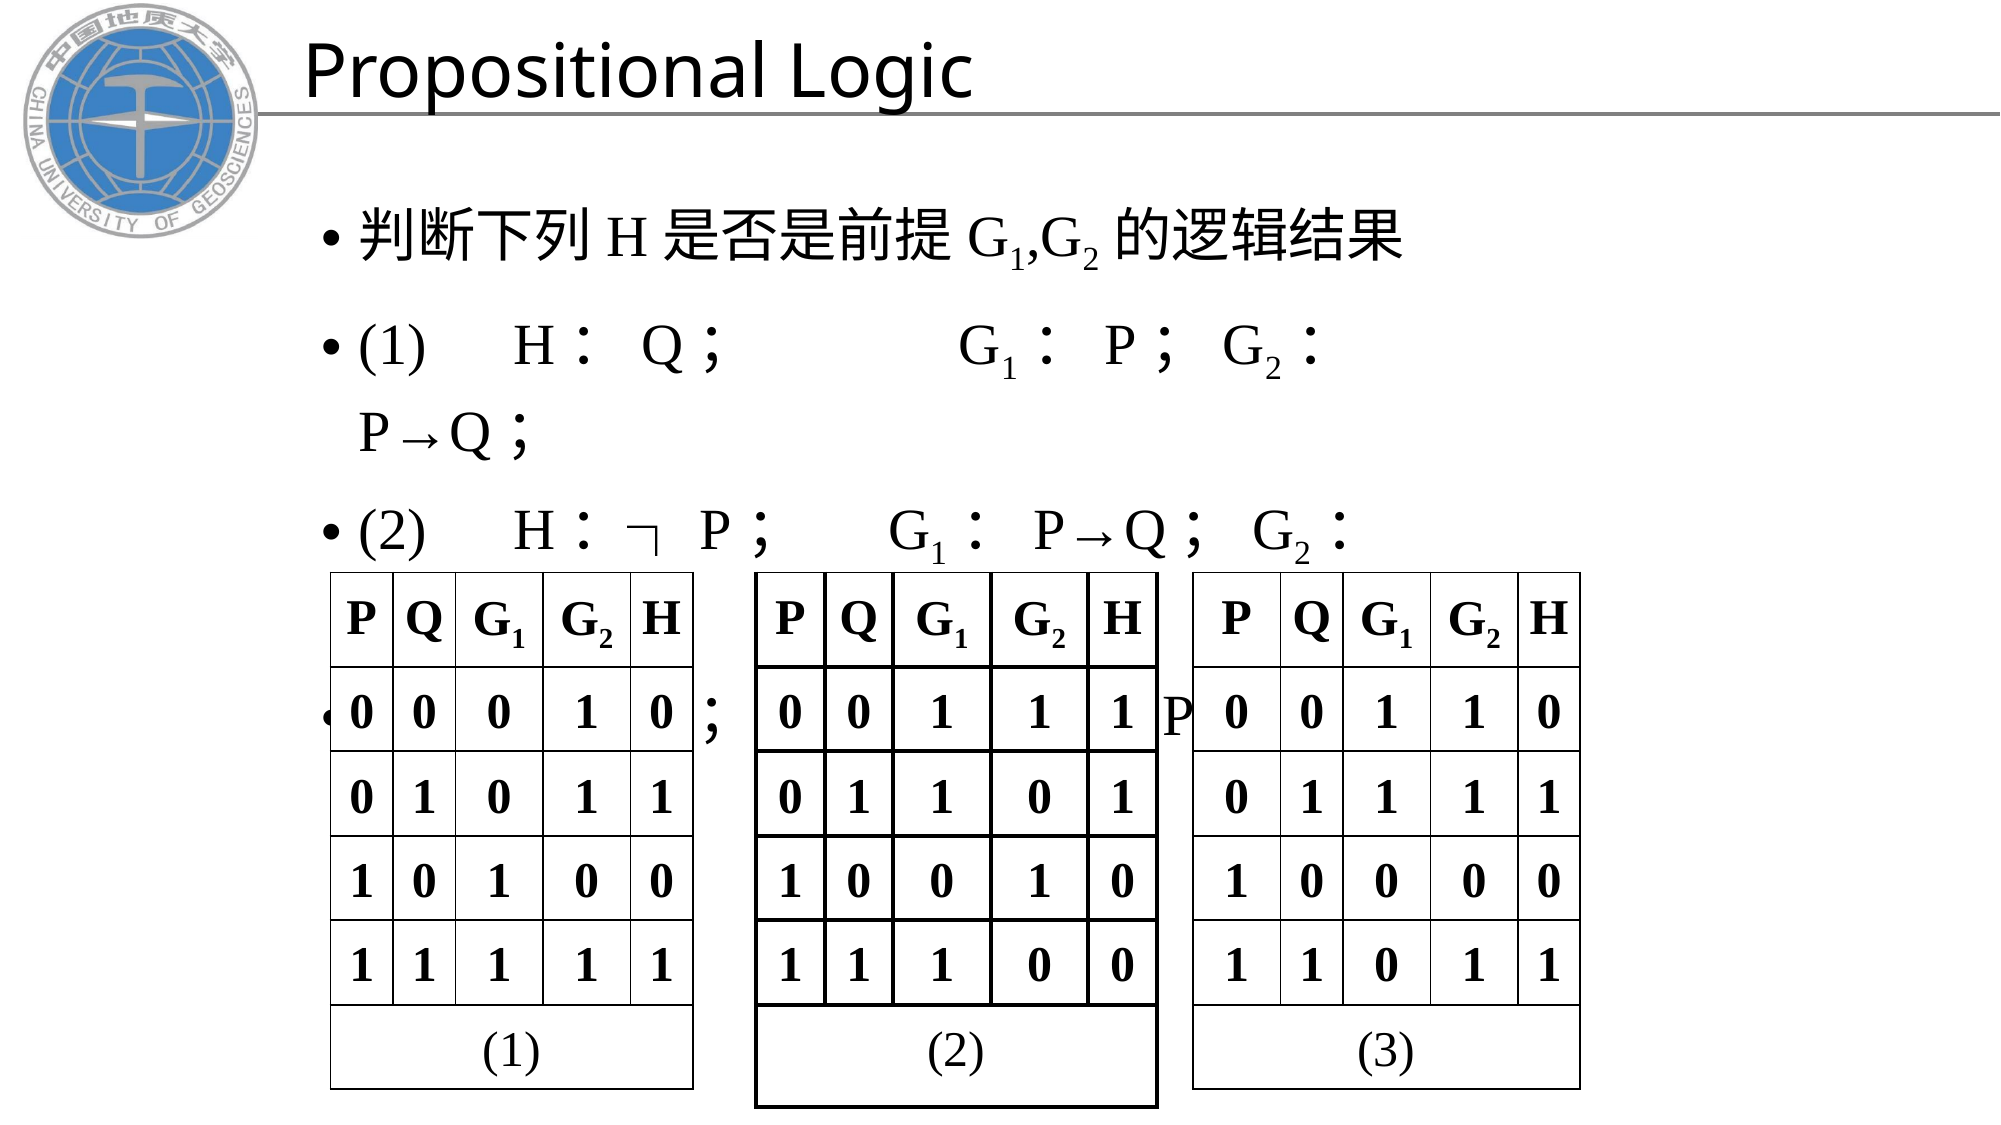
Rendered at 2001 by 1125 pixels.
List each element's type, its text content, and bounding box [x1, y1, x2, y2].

table_cell 1 [544, 668, 630, 750]
table_cell 1 [1344, 752, 1430, 835]
table_cell 1 [1090, 753, 1155, 834]
table_cell 1 [758, 838, 823, 918]
table_header H [1519, 573, 1579, 666]
table_cell 0 [1194, 668, 1280, 750]
table_cell 1 [394, 921, 455, 1004]
table_cell 1 [1519, 752, 1579, 835]
table_cell 1 [895, 922, 989, 1003]
table_cell 1 [456, 921, 542, 1004]
table_cell 0 [456, 752, 542, 835]
table_cell 1 [394, 752, 455, 835]
table_header H [1090, 573, 1155, 665]
table_header P [331, 573, 392, 666]
table_cell 0 [1281, 668, 1342, 750]
table_cell 1 [331, 921, 392, 1004]
table_cell 1 [544, 752, 630, 835]
table_cell 1 [1519, 921, 1579, 1004]
table_cell (2) [758, 1007, 1155, 1105]
table_cell 0 [631, 668, 692, 750]
table_cell 0 [1519, 837, 1579, 919]
table_cell 0 [993, 753, 1086, 834]
table_cell 0 [394, 668, 455, 750]
table_cell 1 [631, 752, 692, 835]
table_cell 1 [1194, 921, 1280, 1004]
table_cell 0 [1090, 922, 1155, 1003]
table_header Q [827, 573, 891, 665]
picture [21, 3, 258, 239]
table_cell 0 [758, 753, 823, 834]
table_cell 0 [331, 752, 392, 835]
table_header G2 [1431, 573, 1517, 666]
table_header Q [1281, 573, 1342, 666]
table_cell 1 [631, 921, 692, 1004]
table_cell 1 [827, 753, 891, 834]
table_header G2 [544, 573, 630, 666]
table_cell 1 [1090, 669, 1155, 749]
table_cell 0 [895, 838, 989, 918]
table_cell 0 [1281, 837, 1342, 919]
table_cell 0 [827, 669, 891, 749]
table_cell 0 [827, 838, 891, 918]
text_box 判断下列H是否是前提G1,G2的逻辑结果 (1) H：Q； G1：P；G2：P→Q； (2) H：┐P； G1：P→Q；G2：┐Q； (3) H：Q； G1：┐P；G2：P→Q。 [306, 182, 1557, 490]
table_cell 1 [895, 753, 989, 834]
table_cell 0 [1431, 837, 1517, 919]
table_cell 1 [758, 922, 823, 1003]
table_cell 1 [1431, 752, 1517, 835]
table_cell 1 [827, 922, 891, 1003]
table_header P [1194, 573, 1280, 666]
table_header G1 [895, 573, 989, 665]
table_cell 0 [394, 837, 455, 919]
table_cell 1 [544, 921, 630, 1004]
table_cell 1 [1431, 668, 1517, 750]
table_cell 1 [1194, 837, 1280, 919]
table_cell 0 [1344, 837, 1430, 919]
table_header G1 [1344, 573, 1430, 666]
table_header P [758, 573, 823, 665]
table_cell (1) [331, 1006, 692, 1088]
table_cell 1 [1431, 921, 1517, 1004]
table_header H [631, 573, 692, 666]
table_header Q [394, 573, 455, 666]
table_cell 1 [993, 669, 1086, 749]
table_cell 0 [1344, 921, 1430, 1004]
table_cell 0 [1090, 838, 1155, 918]
table_cell 0 [1194, 752, 1280, 835]
table_cell 0 [631, 837, 692, 919]
table_cell 0 [1519, 668, 1579, 750]
text_box Propositional Logic [287, 15, 1233, 120]
table_cell 0 [331, 668, 392, 750]
table_cell 1 [1281, 921, 1342, 1004]
table_cell 1 [1344, 668, 1430, 750]
table_cell (3) [1194, 1006, 1579, 1088]
table_cell 0 [993, 922, 1086, 1003]
table_header G2 [993, 573, 1086, 665]
table_cell 0 [758, 669, 823, 749]
table_cell 1 [993, 838, 1086, 918]
table_cell 1 [456, 837, 542, 919]
table_cell 1 [1281, 752, 1342, 835]
table_cell 0 [544, 837, 630, 919]
table_cell 1 [331, 837, 392, 919]
table_cell 1 [895, 669, 989, 749]
table_cell 0 [456, 668, 542, 750]
table_header G1 [456, 573, 542, 666]
